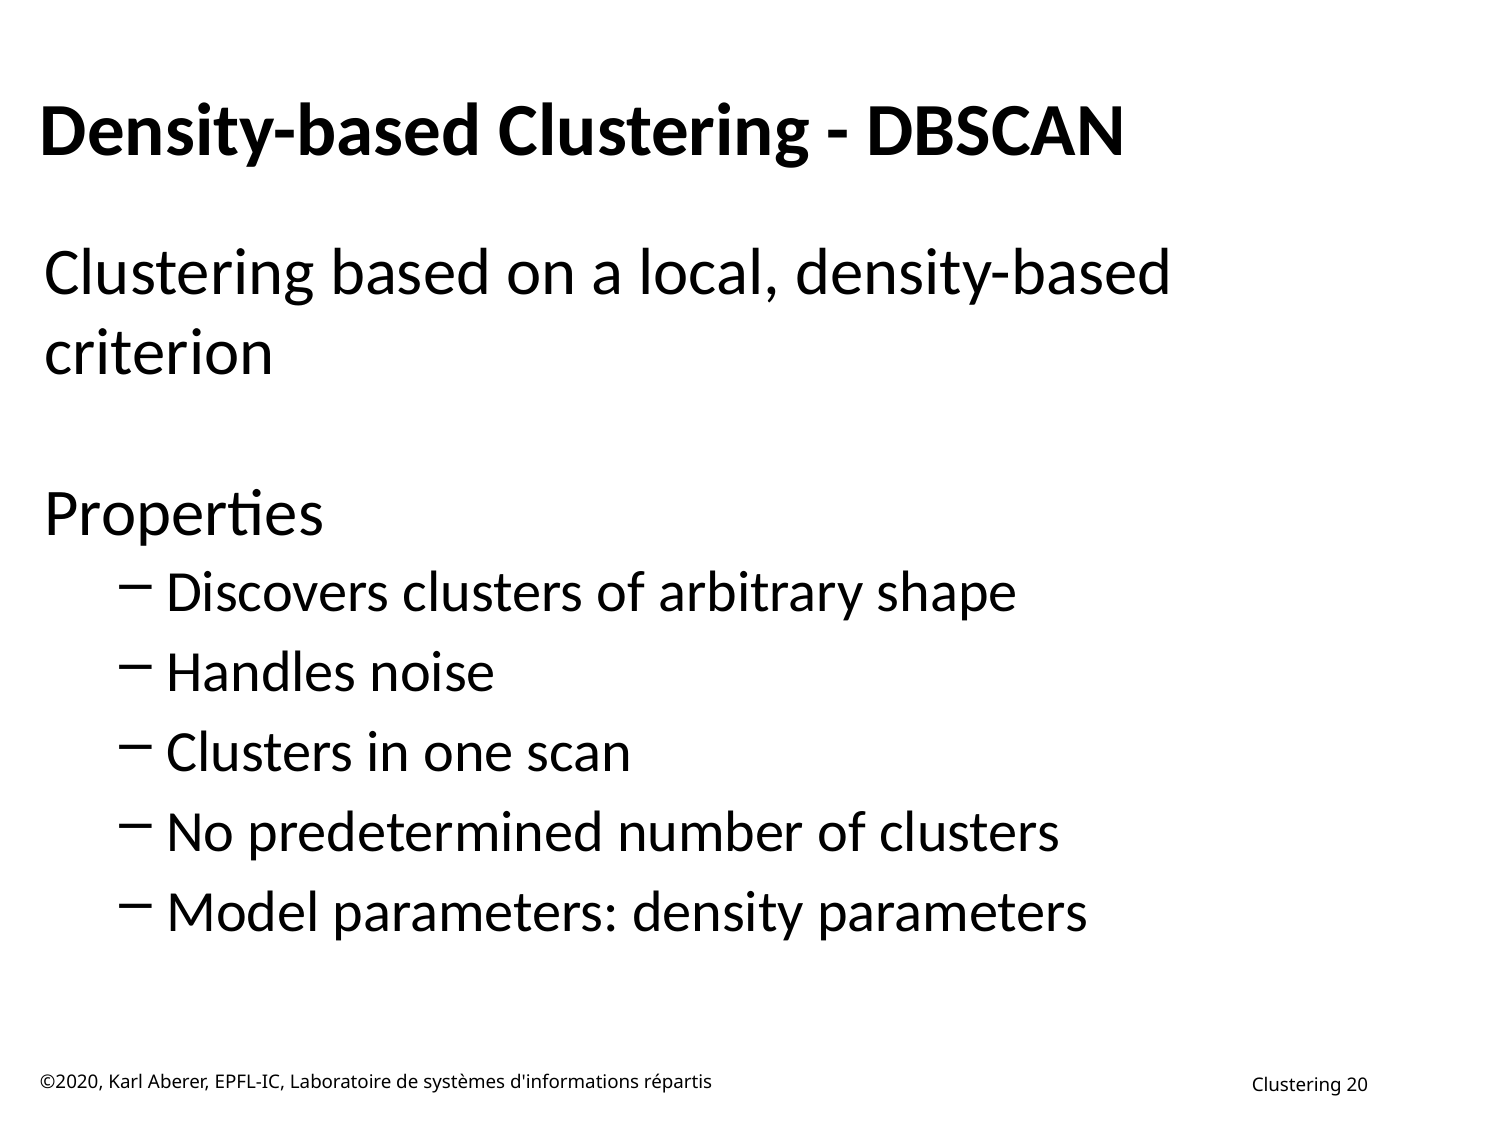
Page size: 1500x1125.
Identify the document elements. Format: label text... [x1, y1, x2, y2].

footer ©2020, Karl Aberer, EPFL-IC, Laboratoire de systèmes d'informations répartis [24, 1062, 988, 1101]
title Density-based Clustering - DBSCAN [24, 49, 1388, 201]
list Clustering based on a local, density-based criterion Properties Discovers clusters of arbitrary shape Handles noise Clusters in one scan No predetermined number of clusters Model parameters: density parameters [29, 219, 1393, 1046]
